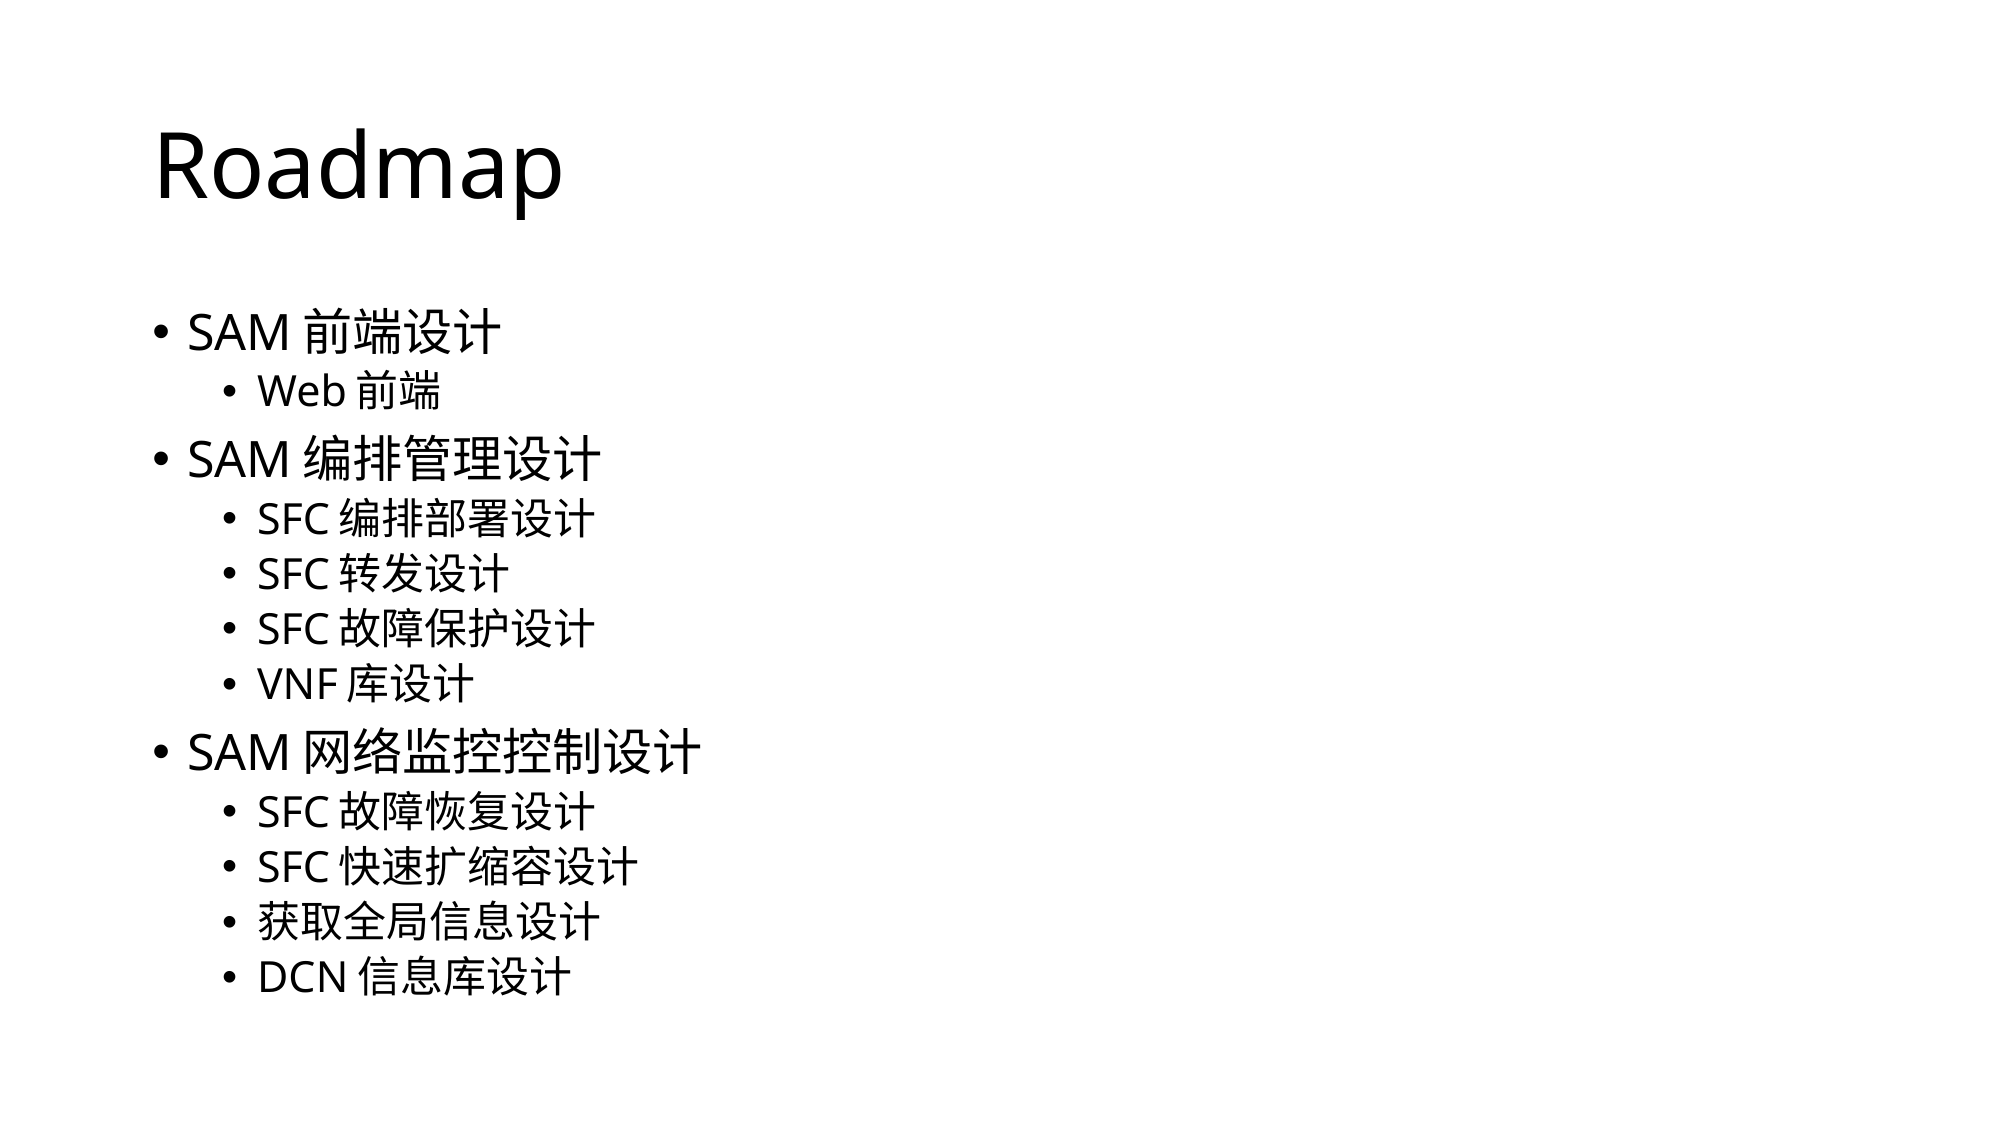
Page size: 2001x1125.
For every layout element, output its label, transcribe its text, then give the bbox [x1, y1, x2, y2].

title Roadmap [137, 59, 1863, 278]
list SAM前端设计 Web前端 SAM编排管理设计 SFC编排部署设计 SFC转发设计 SFC故障保护设计 VNF库设计 SAM网络监控控制设计 SFC故障恢复设计 SFC快速扩缩容设计 获取全局信息设计 DCN信息库设计 [137, 299, 1863, 1014]
